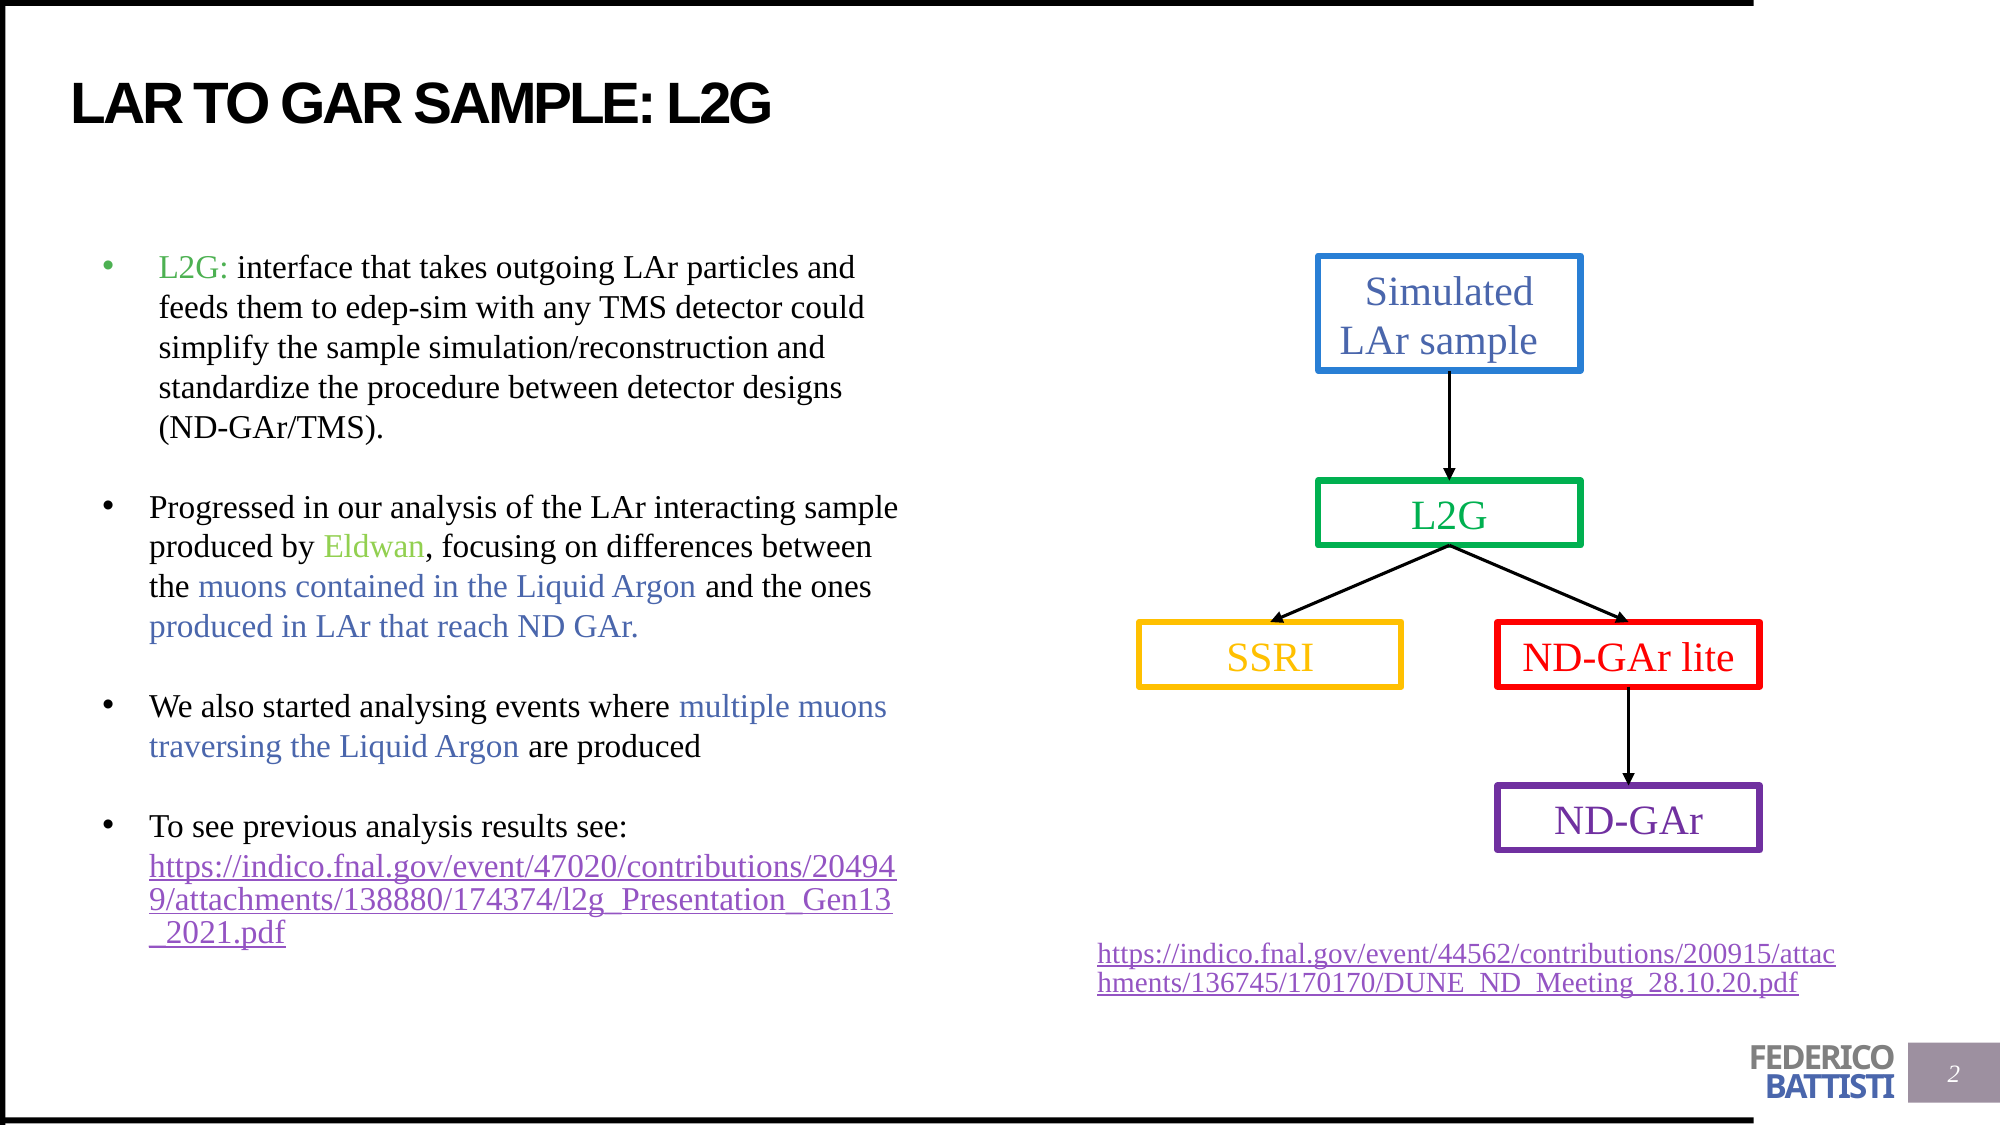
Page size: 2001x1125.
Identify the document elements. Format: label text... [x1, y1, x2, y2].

text_box Simulated LAr sample [1318, 255, 1581, 371]
text_box SSRI [1139, 621, 1402, 687]
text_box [1450, 546, 1629, 622]
text_box L2G: interface that takes outgoing LAr particles and feeds them to edep-sim with any TMS detector could simplify the sample simulation/reconstruction and standardize the procedure between detector designs (ND-GAr/TMS). Progressed in our analysis of the LAr interacting sample produced by Eldwan, focusing on differences between the muons contained in the Liquid Argon and the ones produced in LAr that reach ND GAr. We also started analysing events where multiple muons traversing the Liquid Argon are produced To see previous analysis results see: https://indico.fnal.gov/event/47020/contributions/204949/attachments/138880/174374/l2g_Presentation_Gen13_2021.pdf [87, 237, 920, 892]
slide_number 2 [1931, 1050, 1977, 1096]
text_box https://indico.fnal.gov/event/44562/contributions/200915/attachments/136745/170170/DUNE_ND_Meeting_28.10.20.pdf [1082, 926, 1866, 977]
text_box ND-GAr [1497, 785, 1760, 851]
text_box ND-GAr lite [1497, 621, 1760, 687]
title Lar to gar sample: L2G [70, 67, 1580, 142]
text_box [1270, 546, 1450, 622]
text_box L2G [1318, 480, 1581, 546]
